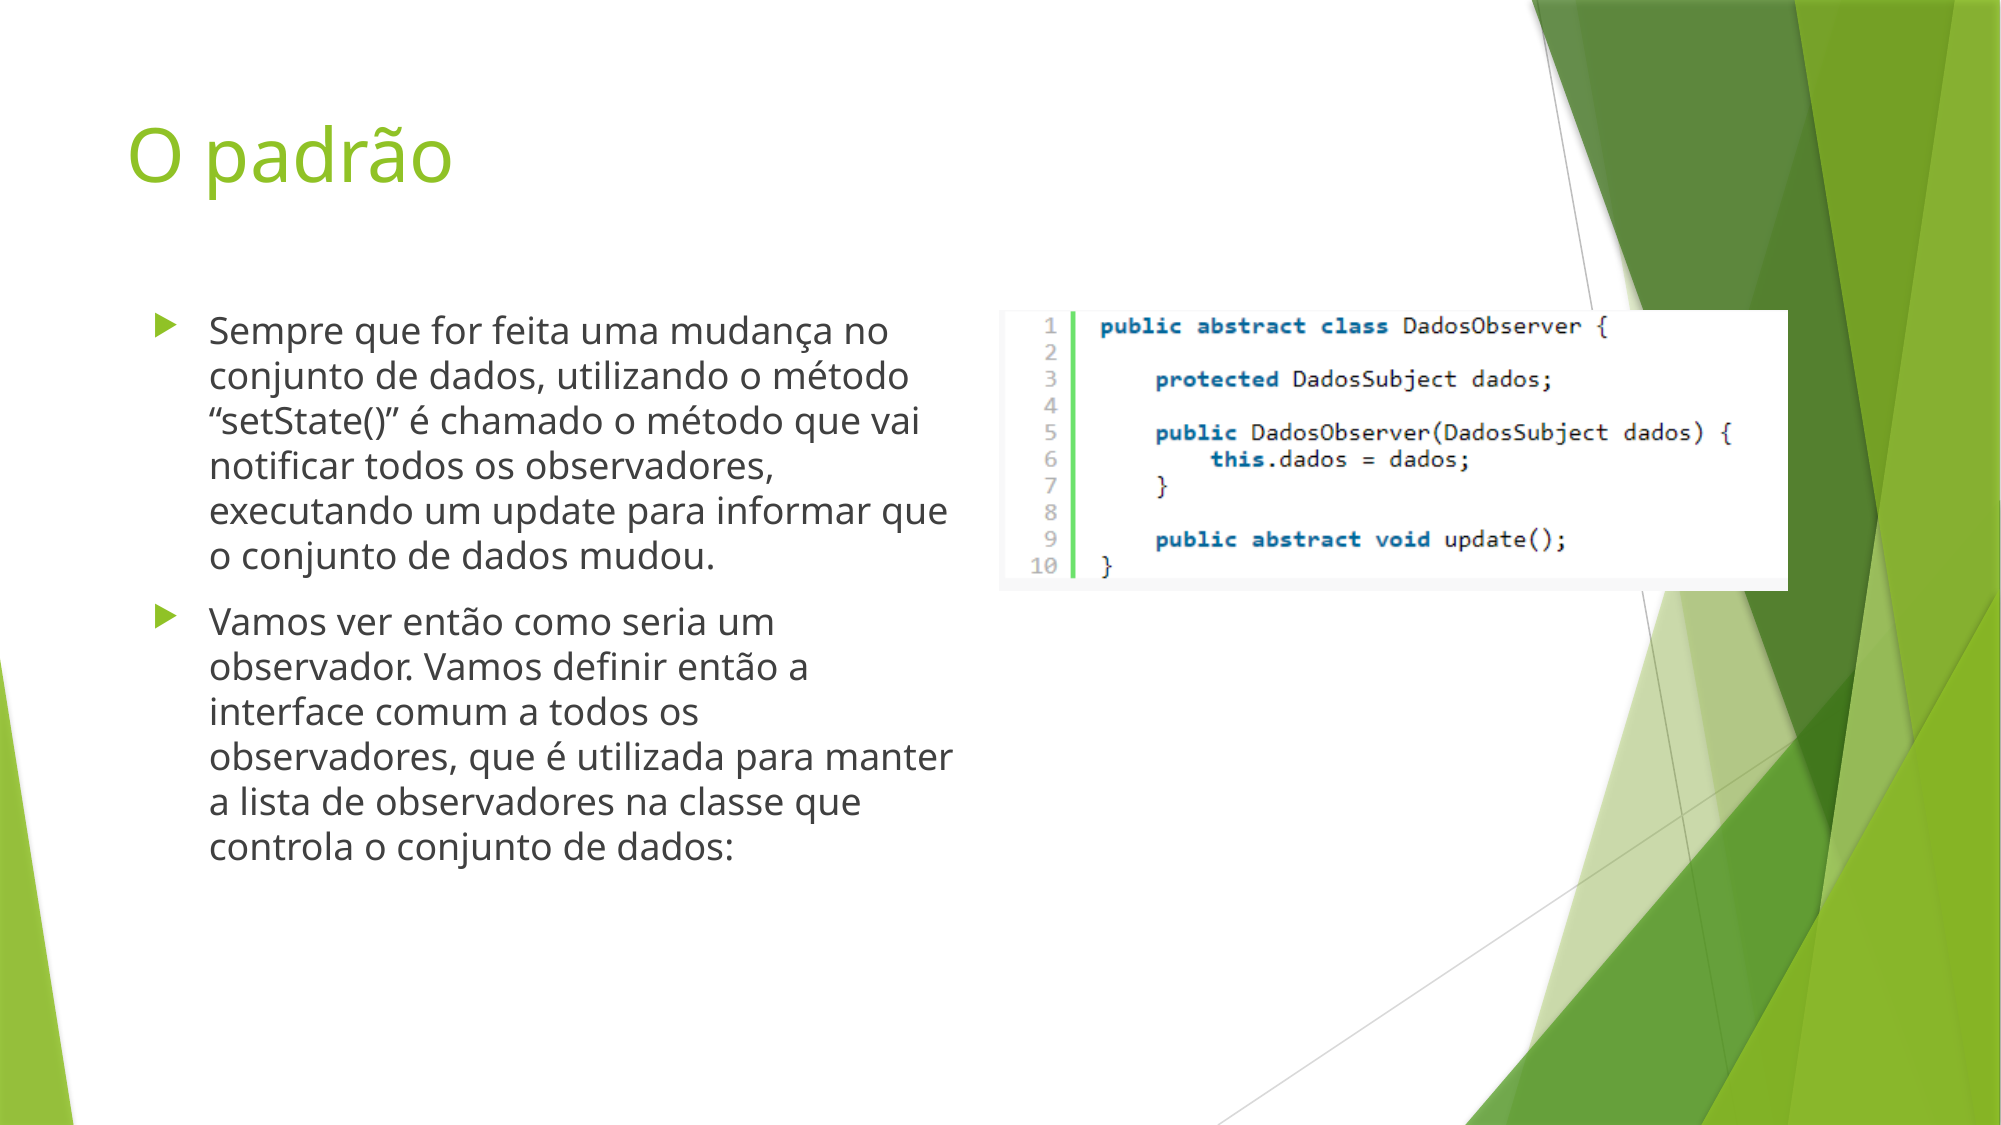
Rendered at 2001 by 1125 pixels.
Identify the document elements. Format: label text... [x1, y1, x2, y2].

picture [999, 309, 1788, 591]
list Sempre que for feita uma mudança no conjunto de dados, utilizando o método “setState()” é chamado o método que vai notificar todos os observadores, executando um update para informar que o conjunto de dados mudou. Vamos ver então como seria um observador. Vamos definir então a interface comum a todos os observadores, que é utilizada para manter a lista de observadores na classe que controla o conjunto de dados: [137, 299, 973, 1014]
title O padrão [111, 99, 1522, 317]
